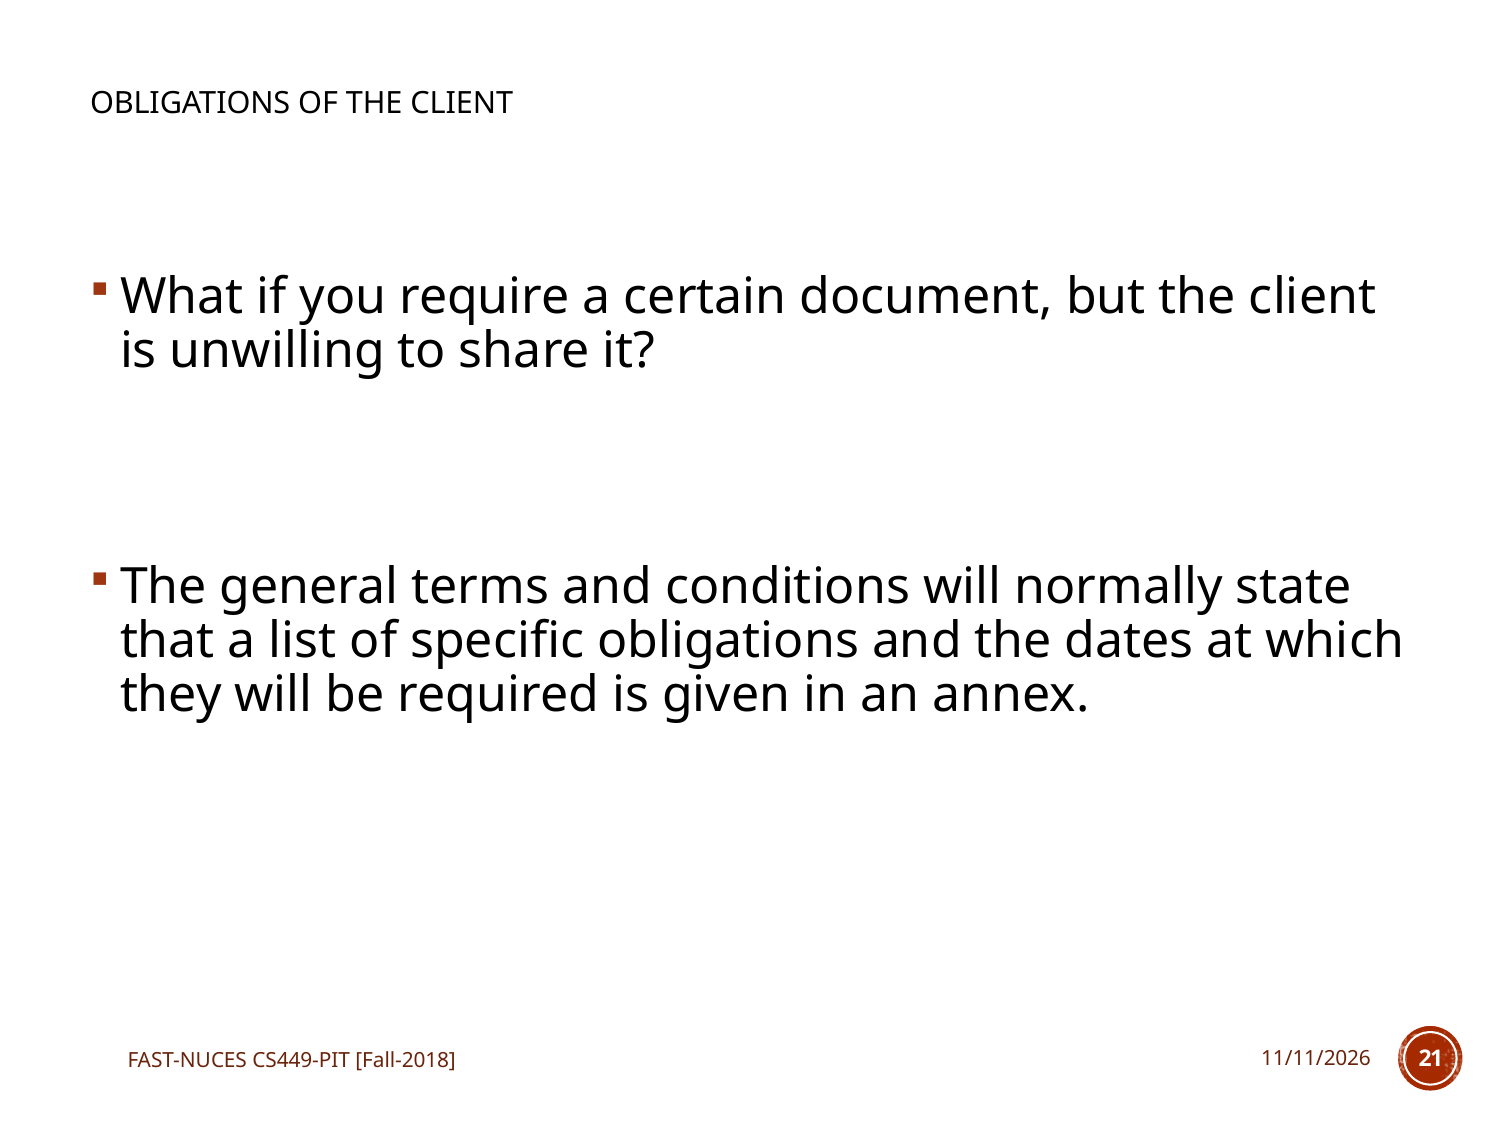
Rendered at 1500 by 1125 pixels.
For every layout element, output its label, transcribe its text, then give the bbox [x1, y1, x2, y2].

list What if you require a certain document, but the client is unwilling to share it? The general terms and conditions will normally state that a list of specific obligations and the dates at which they will be required is given in an annex. [75, 262, 1425, 1005]
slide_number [982, 1028, 1386, 1089]
footer FAST-NUCES CS449-PIT [Fall-2018] [112, 1028, 891, 1089]
title Obligations of the client [75, 2, 1425, 128]
slide_number 21 [1391, 1028, 1471, 1089]
